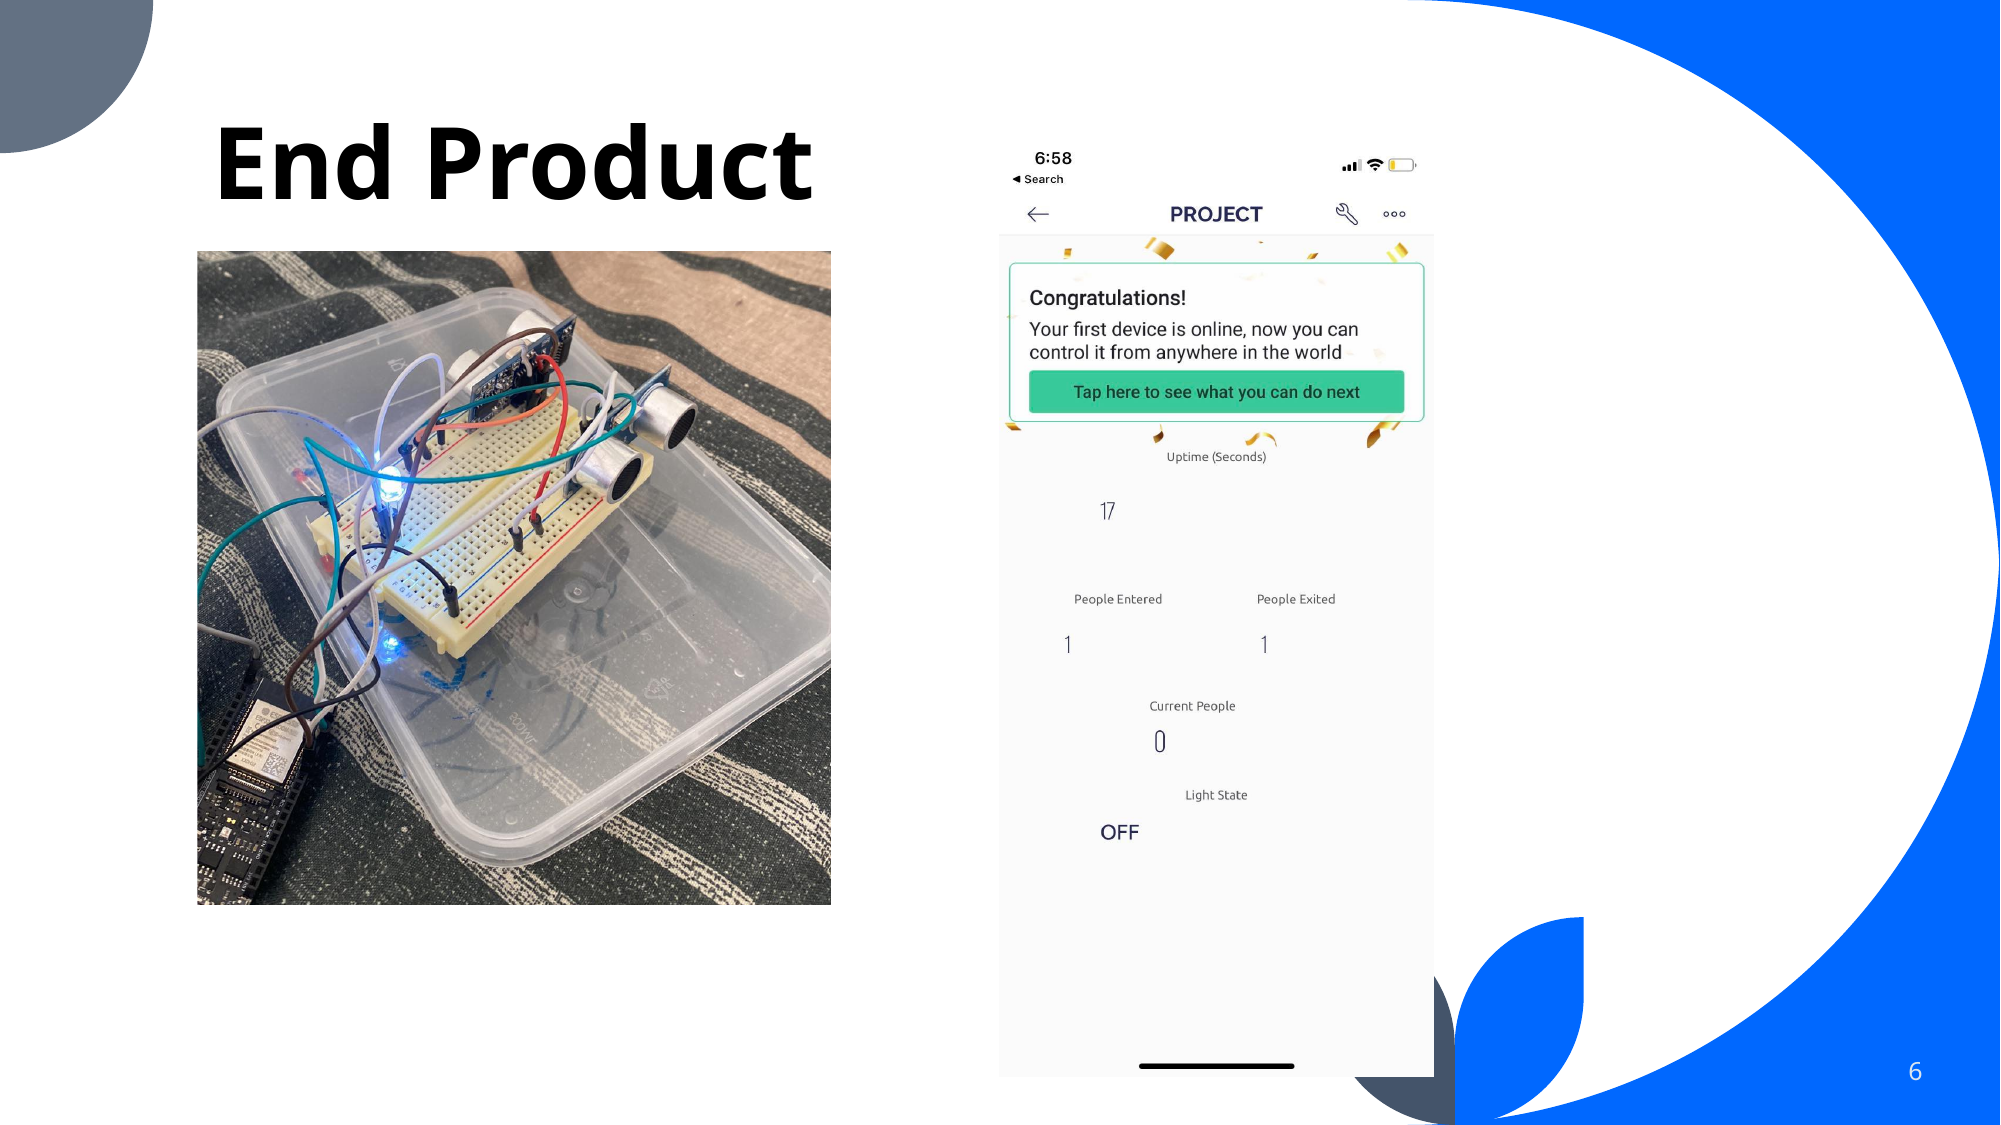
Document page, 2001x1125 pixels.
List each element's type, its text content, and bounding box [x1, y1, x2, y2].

slide_number 6 [1665, 1042, 1938, 1103]
title End Product [197, 10, 1802, 229]
picture [197, 251, 831, 905]
picture [999, 139, 1434, 1077]
